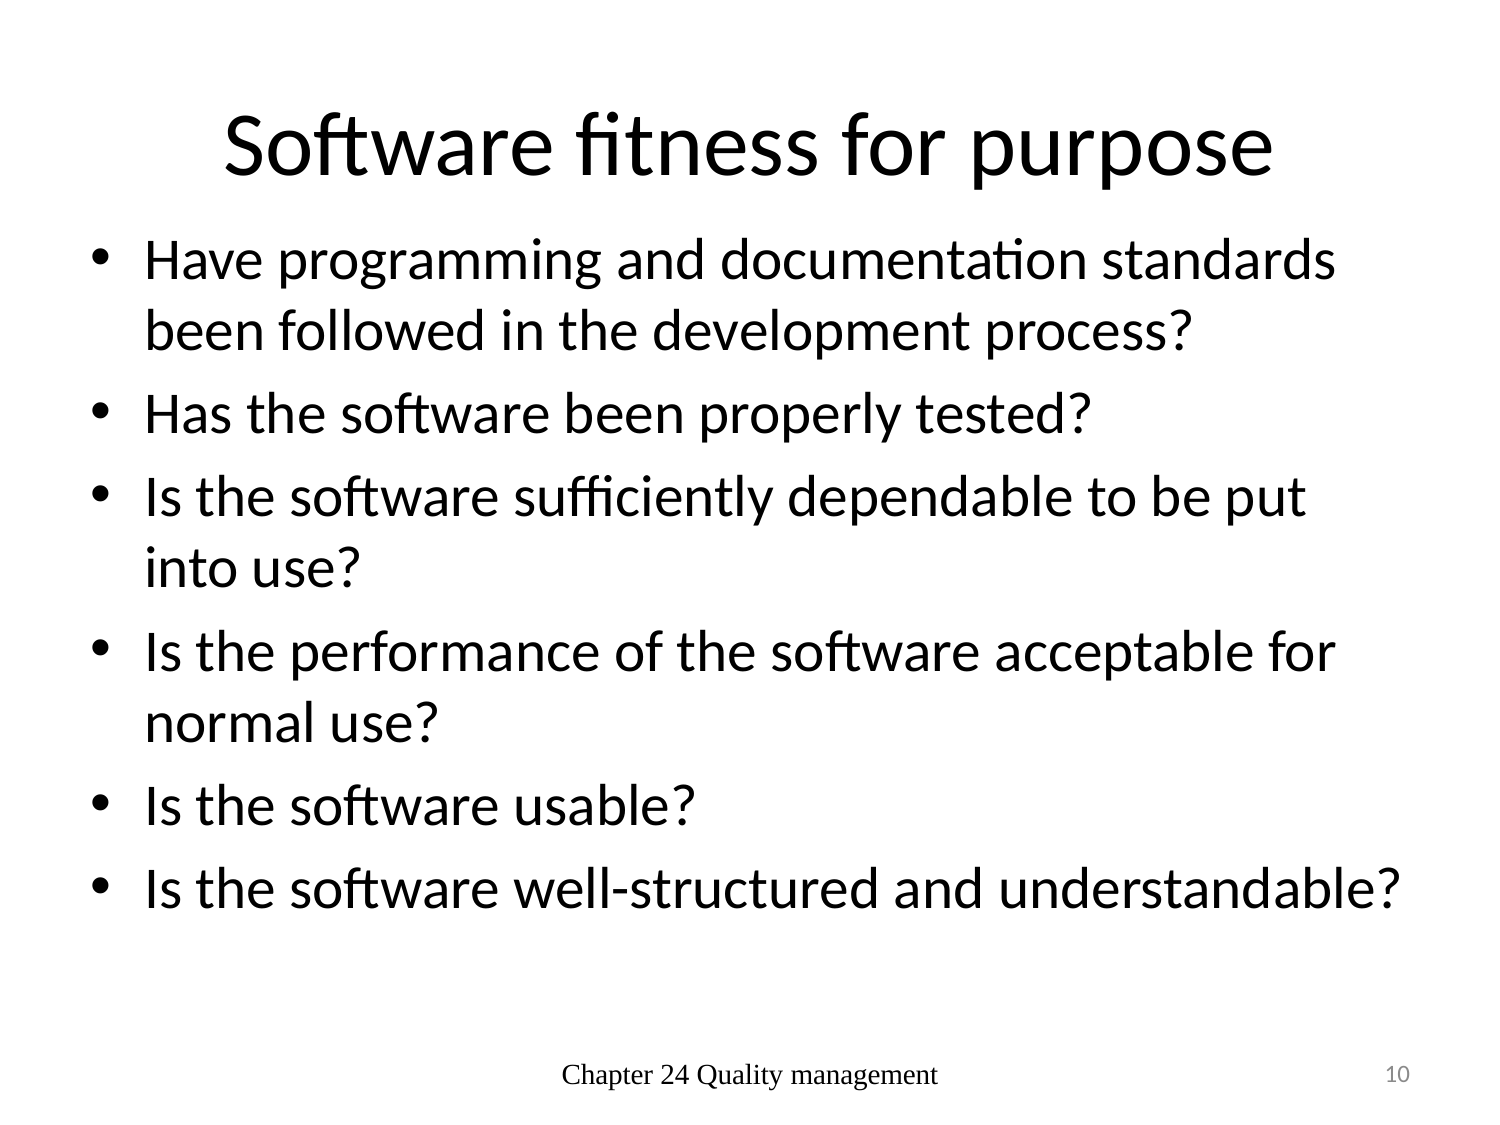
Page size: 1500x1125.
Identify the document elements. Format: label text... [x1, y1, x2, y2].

list Have programming and documentation standards been followed in the development process? Has the software been properly tested? Is the software sufficiently dependable to be put into use? Is the performance of the software acceptable for normal use? Is the software usable? Is the software well-structured and understandable? [75, 212, 1425, 955]
title Software fitness for purpose [75, 45, 1425, 212]
slide_number 10 [1074, 1042, 1425, 1103]
footer Chapter 24 Quality management [512, 1042, 988, 1103]
